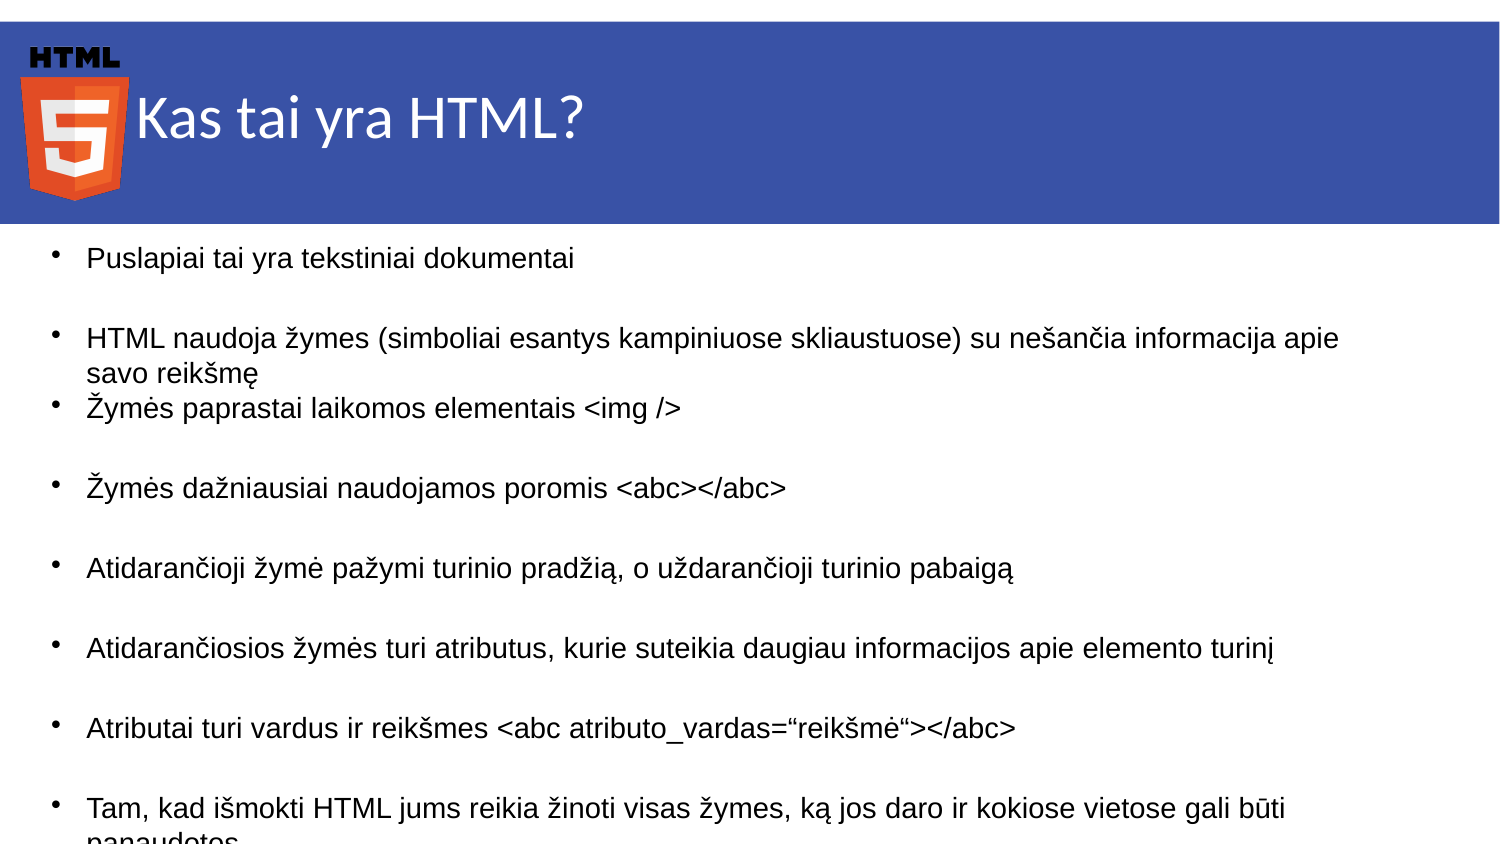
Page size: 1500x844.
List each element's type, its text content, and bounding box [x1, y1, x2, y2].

picture [20, 45, 130, 201]
text_box Puslapiai tai yra tekstiniai dokumentai HTML naudoja žymes (simboliai esantys kampiniuose skliaustuose) su nešančia informacija apie savo reikšmę Žymės paprastai laikomos elementais <img /> Žymės dažniausiai naudojamos poromis <abc></abc> Atidarančioji žymė pažymi turinio pradžią, o uždarančioji turinio pabaigą Atidarančiosios žymės turi atributus, kurie suteikia daugiau informacijos apie elemento turinį Atributai turi vardus ir reikšmes <abc atributo_vardas=“reikšmė“></abc> Tam, kad išmokti HTML jums reikia žinoti visas žymes, ką jos daro ir kokiose vietose gali būti panaudotos. [36, 224, 1389, 765]
text_box Kas tai yra HTML? [133, 72, 1500, 167]
